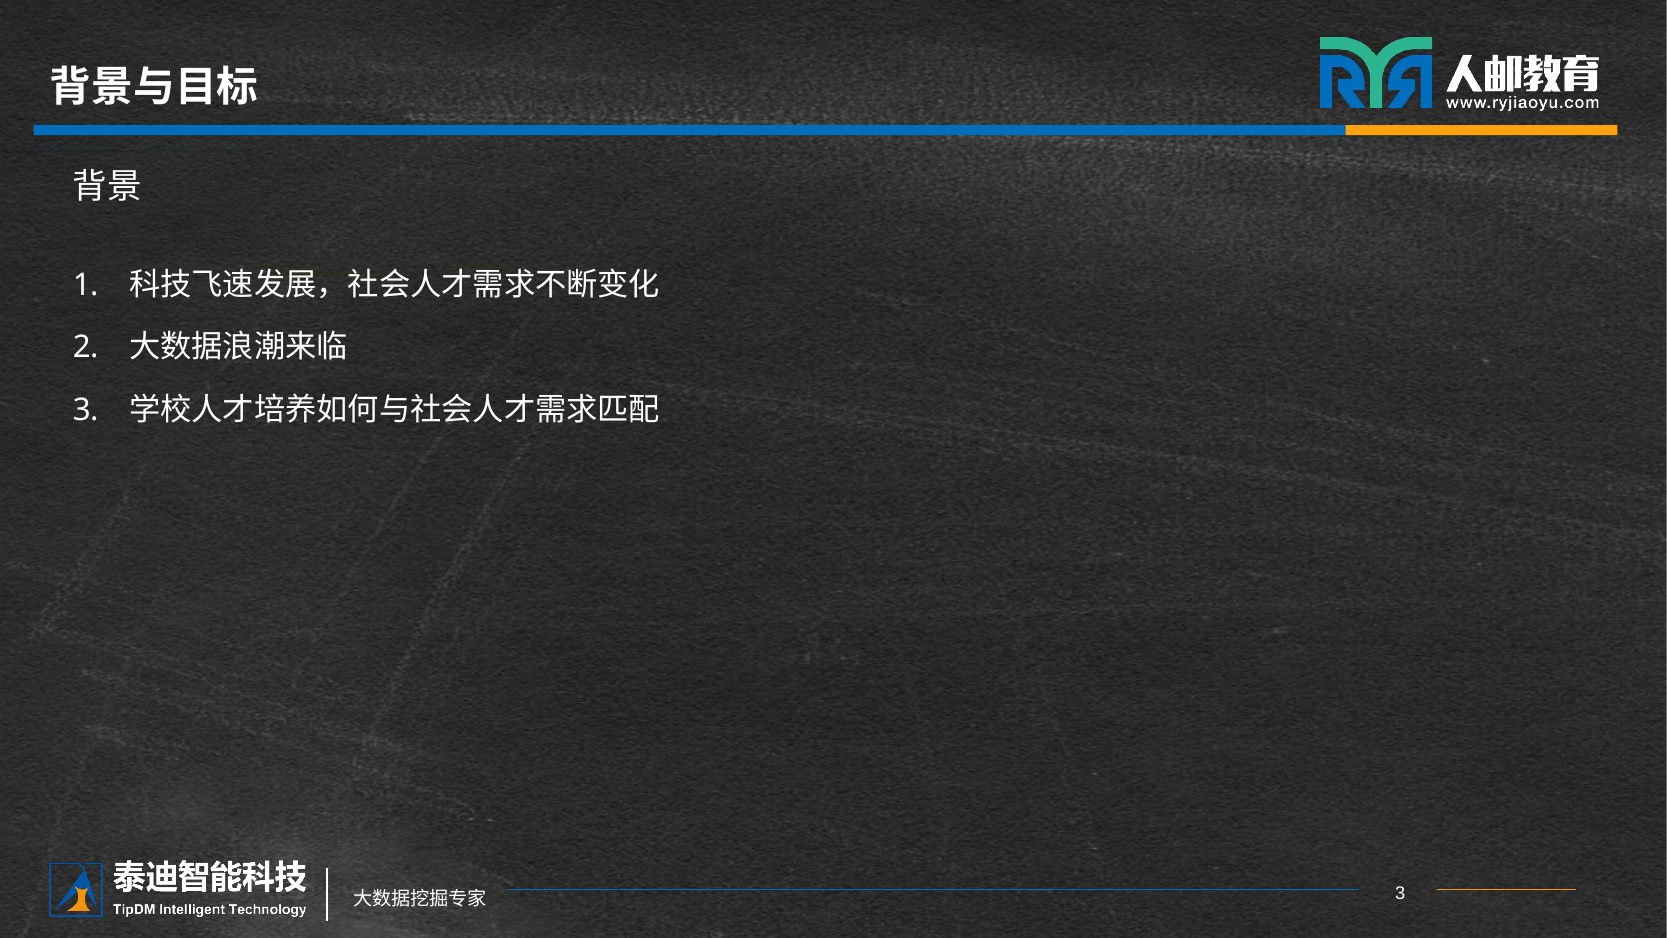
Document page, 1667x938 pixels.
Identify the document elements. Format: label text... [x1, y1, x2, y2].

picture [0, 0, 1667, 938]
list 科技飞速发展，社会人才需求不断变化 大数据浪潮来临 学校人才培养如何与社会人才需求匹配 [57, 238, 1576, 836]
title 背景与目标 [34, 49, 1535, 122]
list 背景 [57, 155, 1577, 214]
